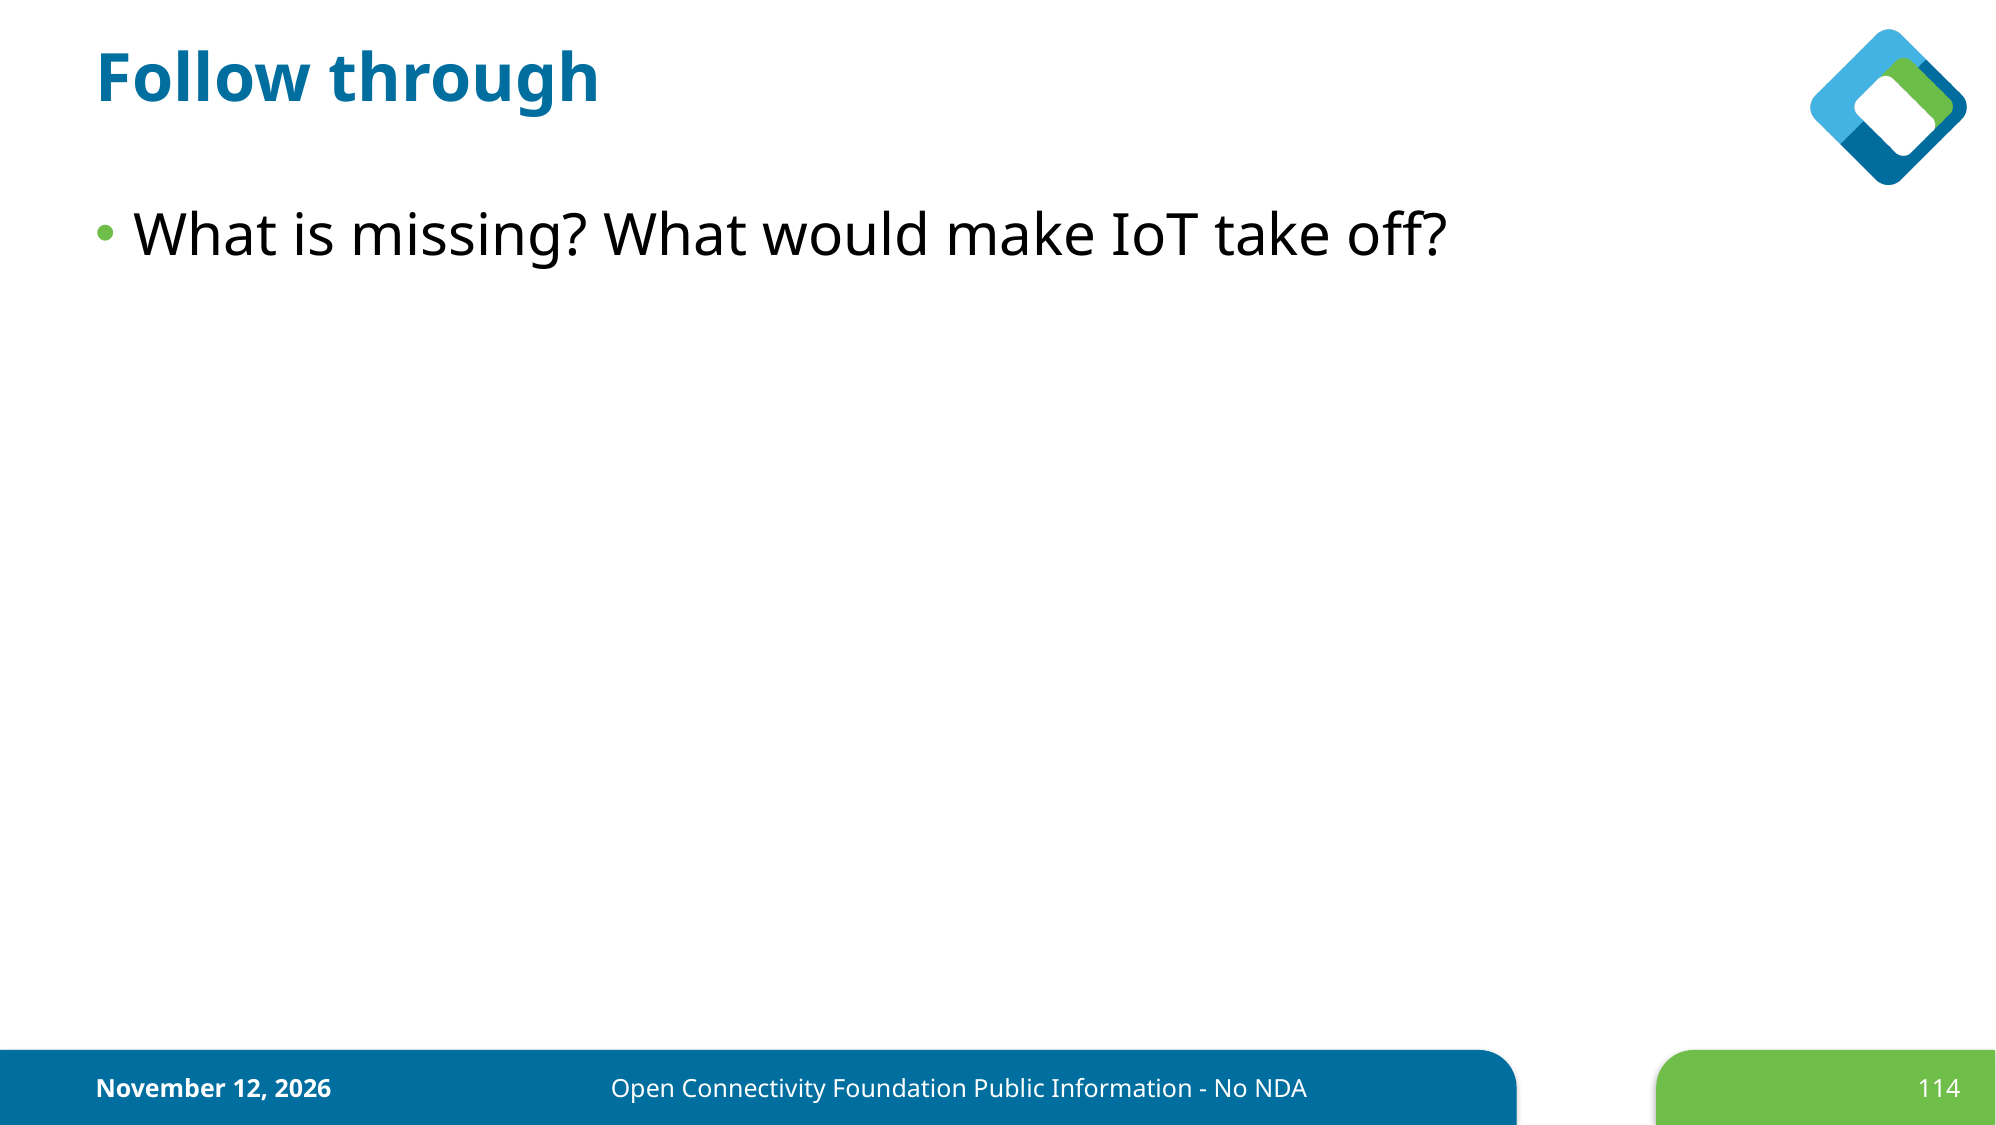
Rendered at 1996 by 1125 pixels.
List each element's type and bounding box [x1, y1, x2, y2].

slide_number [1775, 1065, 1976, 1123]
picture [1895, 114, 1967, 185]
list [80, 189, 1918, 1005]
picture [1810, 29, 1967, 185]
title [80, 15, 1770, 134]
footer [490, 1065, 1430, 1108]
slide_number [80, 1065, 462, 1109]
